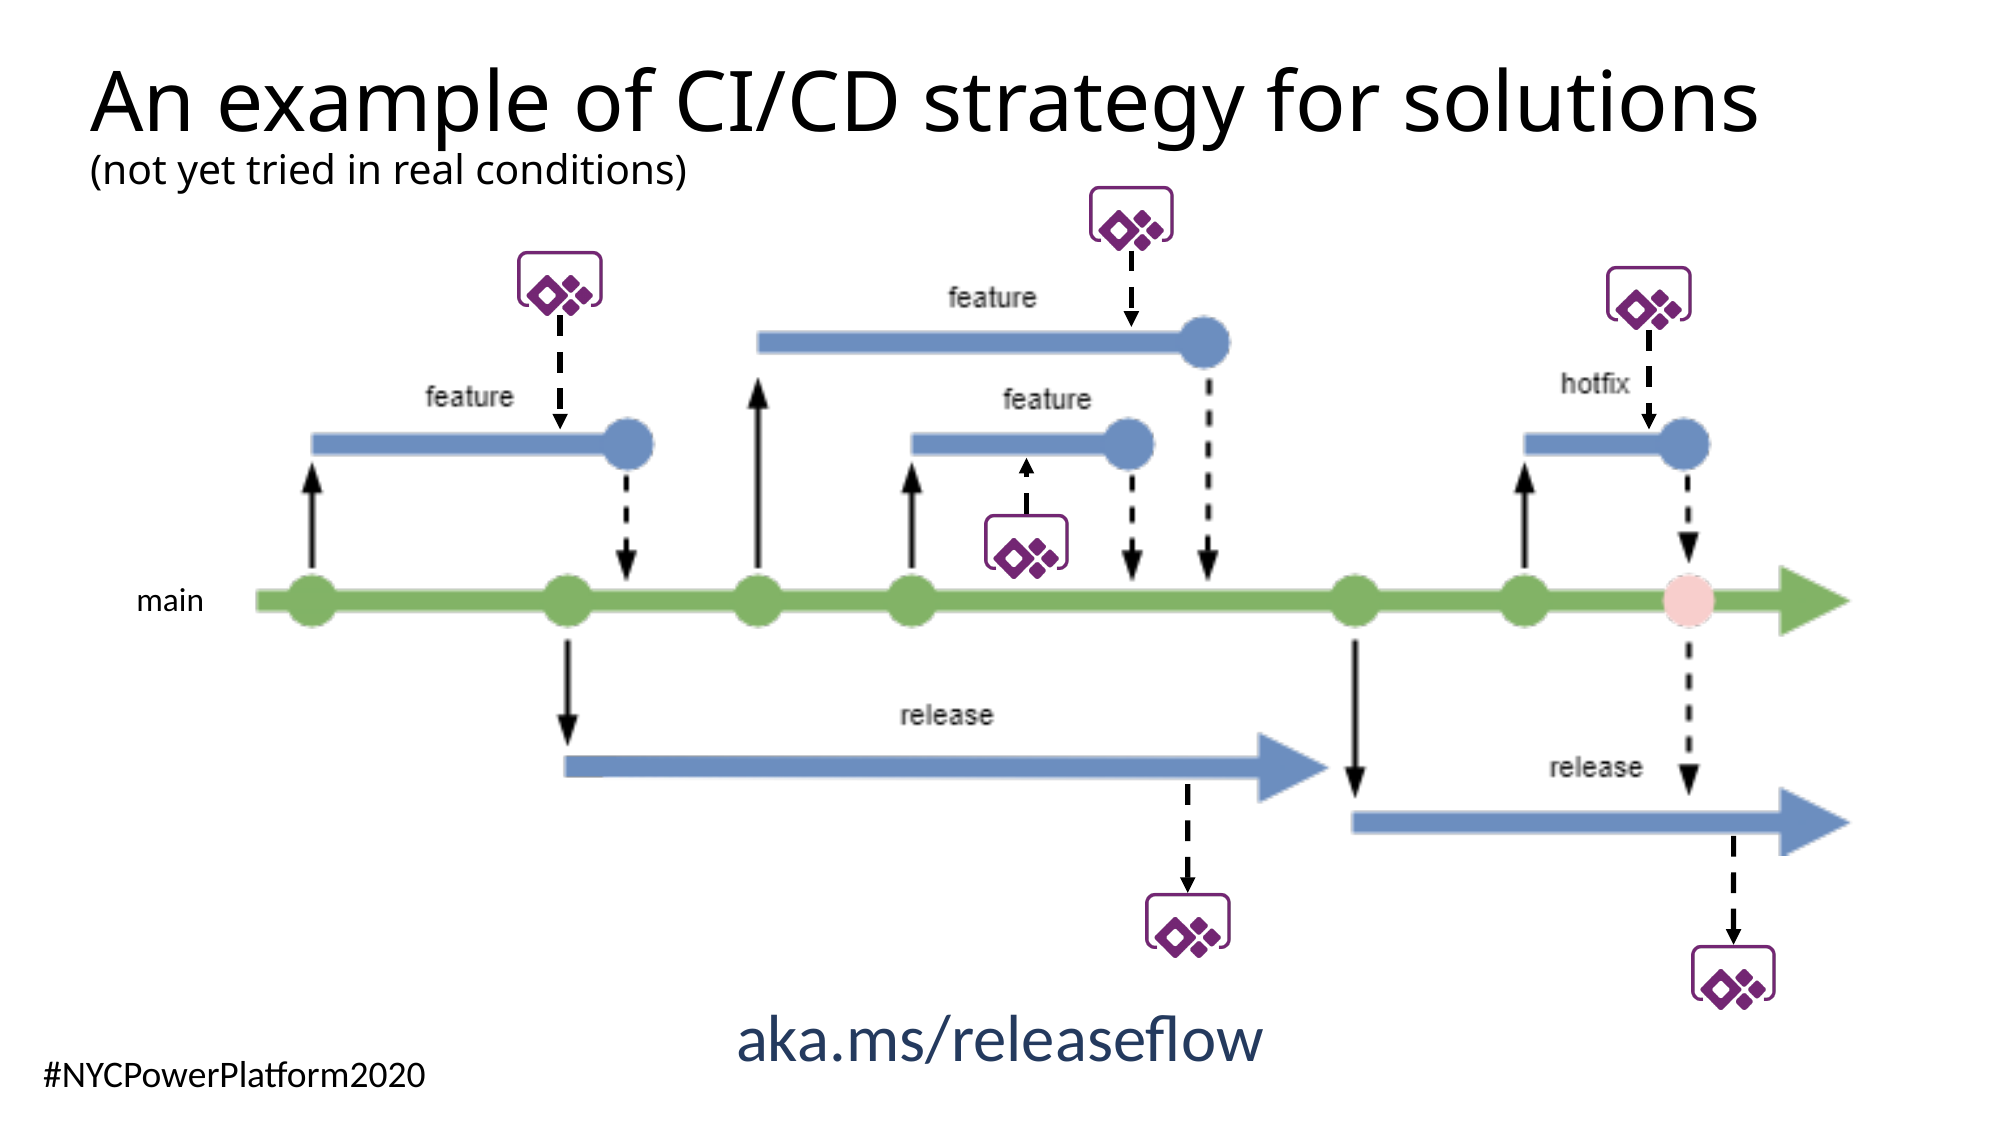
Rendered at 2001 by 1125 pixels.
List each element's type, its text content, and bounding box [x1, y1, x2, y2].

text_box An example of CI/CD strategy for solutions (not yet tried in real conditions) [74, 48, 1800, 205]
text_box aka.ms/releaseflow [671, 1010, 1329, 1075]
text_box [116, 185, 1884, 1010]
